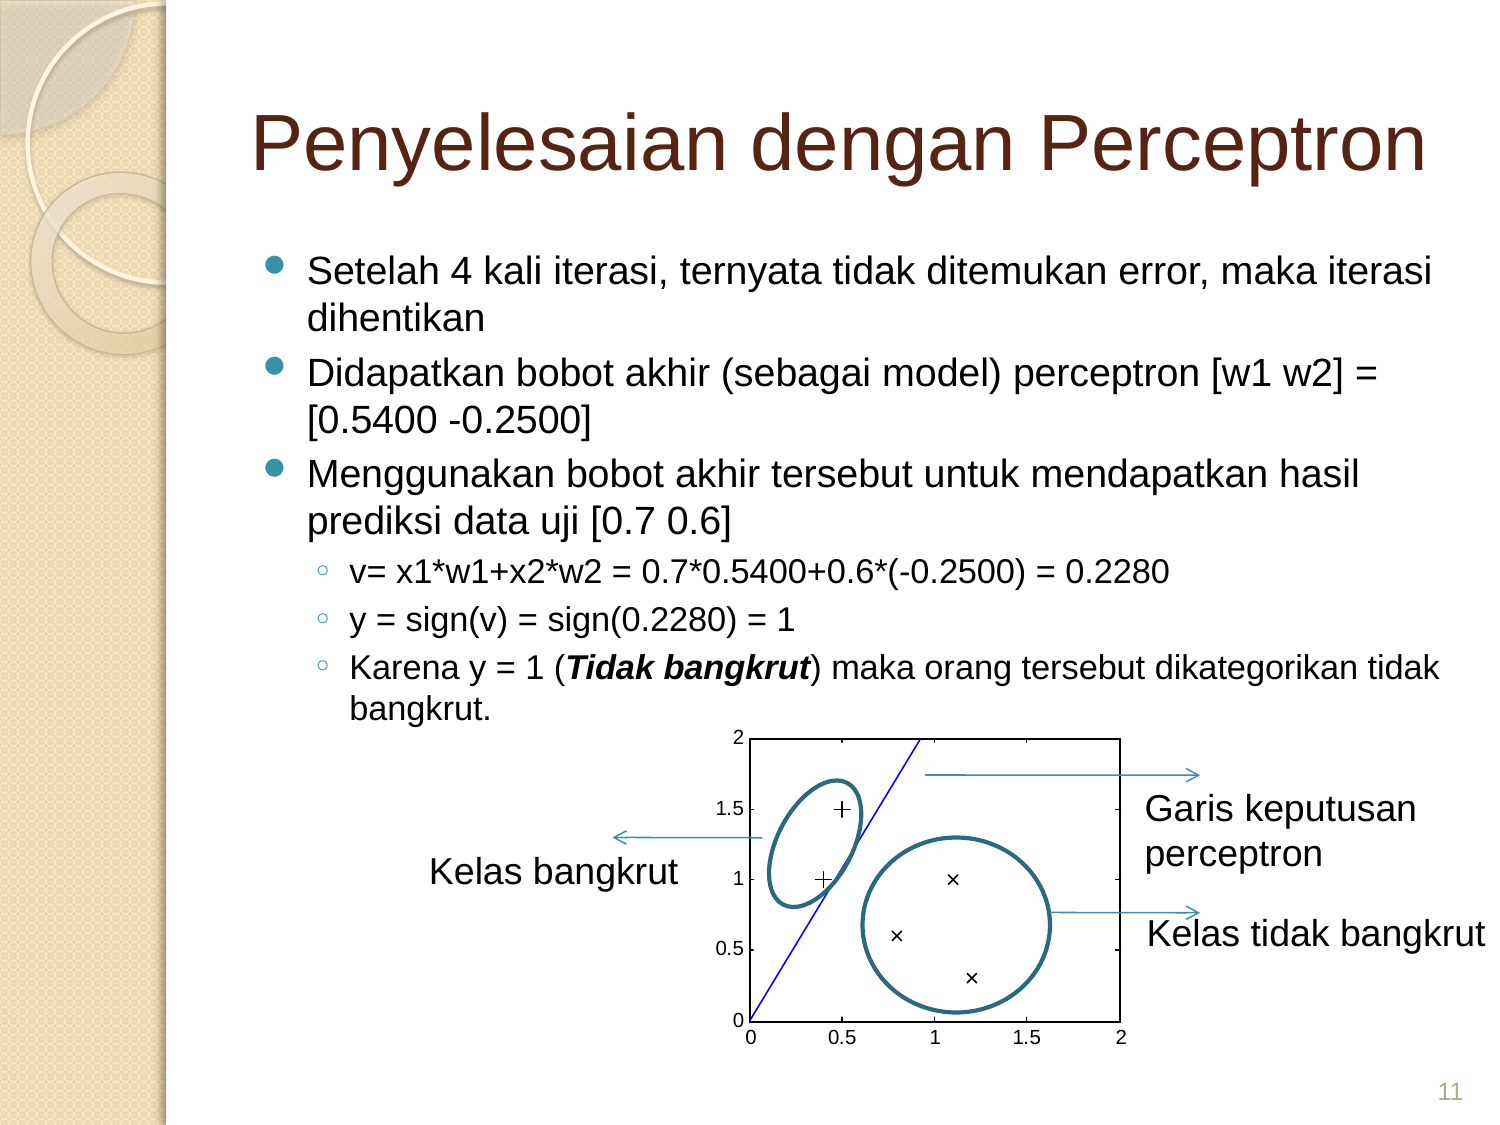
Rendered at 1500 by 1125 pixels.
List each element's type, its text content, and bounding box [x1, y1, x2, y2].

title Penyelesaian dengan Perceptron [235, 45, 1466, 233]
slide_number 11 [1413, 1034, 1488, 1113]
text_box Kelas tidak bangkrut [1173, 901, 1500, 962]
list Setelah 4 kali iterasi, ternyata tidak ditemukan error, maka iterasi dihentikan Didapatkan bobot akhir (sebagai model) perceptron [w1 w2] = [0.5400 -0.2500] Menggunakan bobot akhir tersebut untuk mendapatkan hasil prediksi data uji [0.7 0.6] v= x1*w1+x2*w2 = 0.7*0.5400+0.6*(-0.2500) = 0.2280 y = sign(v) = sign(0.2280) = 1 Karena y = 1 (Tidak bangkrut) maka orang tersebut dikategorikan tidak bangkrut. [235, 237, 1466, 738]
text_box Kelas bangkrut [414, 839, 680, 900]
text_box Garis keputusan perceptron [1173, 776, 1463, 882]
picture [687, 712, 1166, 1060]
